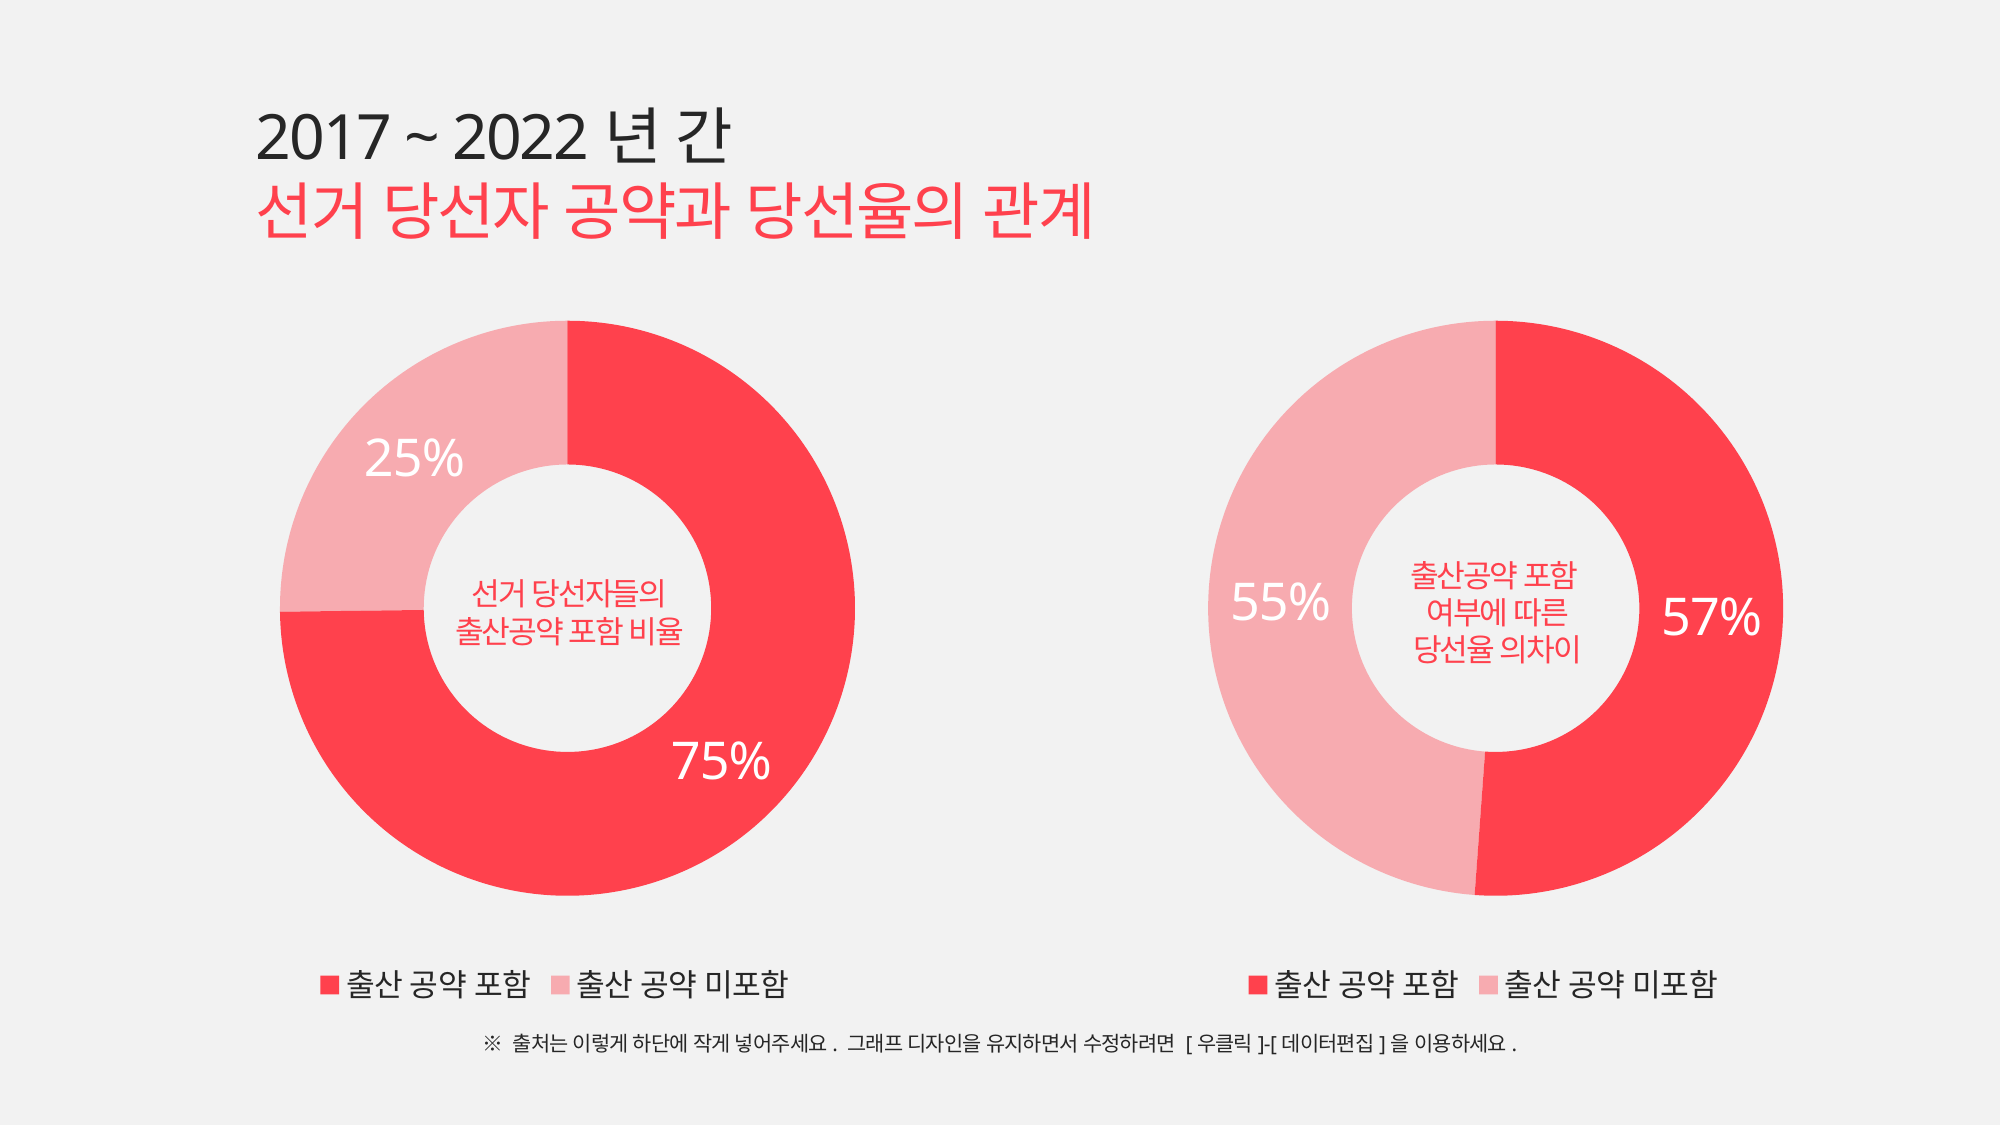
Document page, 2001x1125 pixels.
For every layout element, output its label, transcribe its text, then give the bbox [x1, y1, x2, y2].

chart [1053, 249, 1913, 1013]
chart [125, 249, 985, 1013]
text_box ※ 출처는 이렇게 하단에 작게 넣어주세요. 그래프 디자인을 유지하면서 수정하려면 [우클릭]-[데이터편집]을 이용하세요. [332, 1006, 1668, 1063]
text_box 2017 ~ 2022년 간 선거 당선자 공약과 당선율의 관계 [241, 89, 863, 249]
